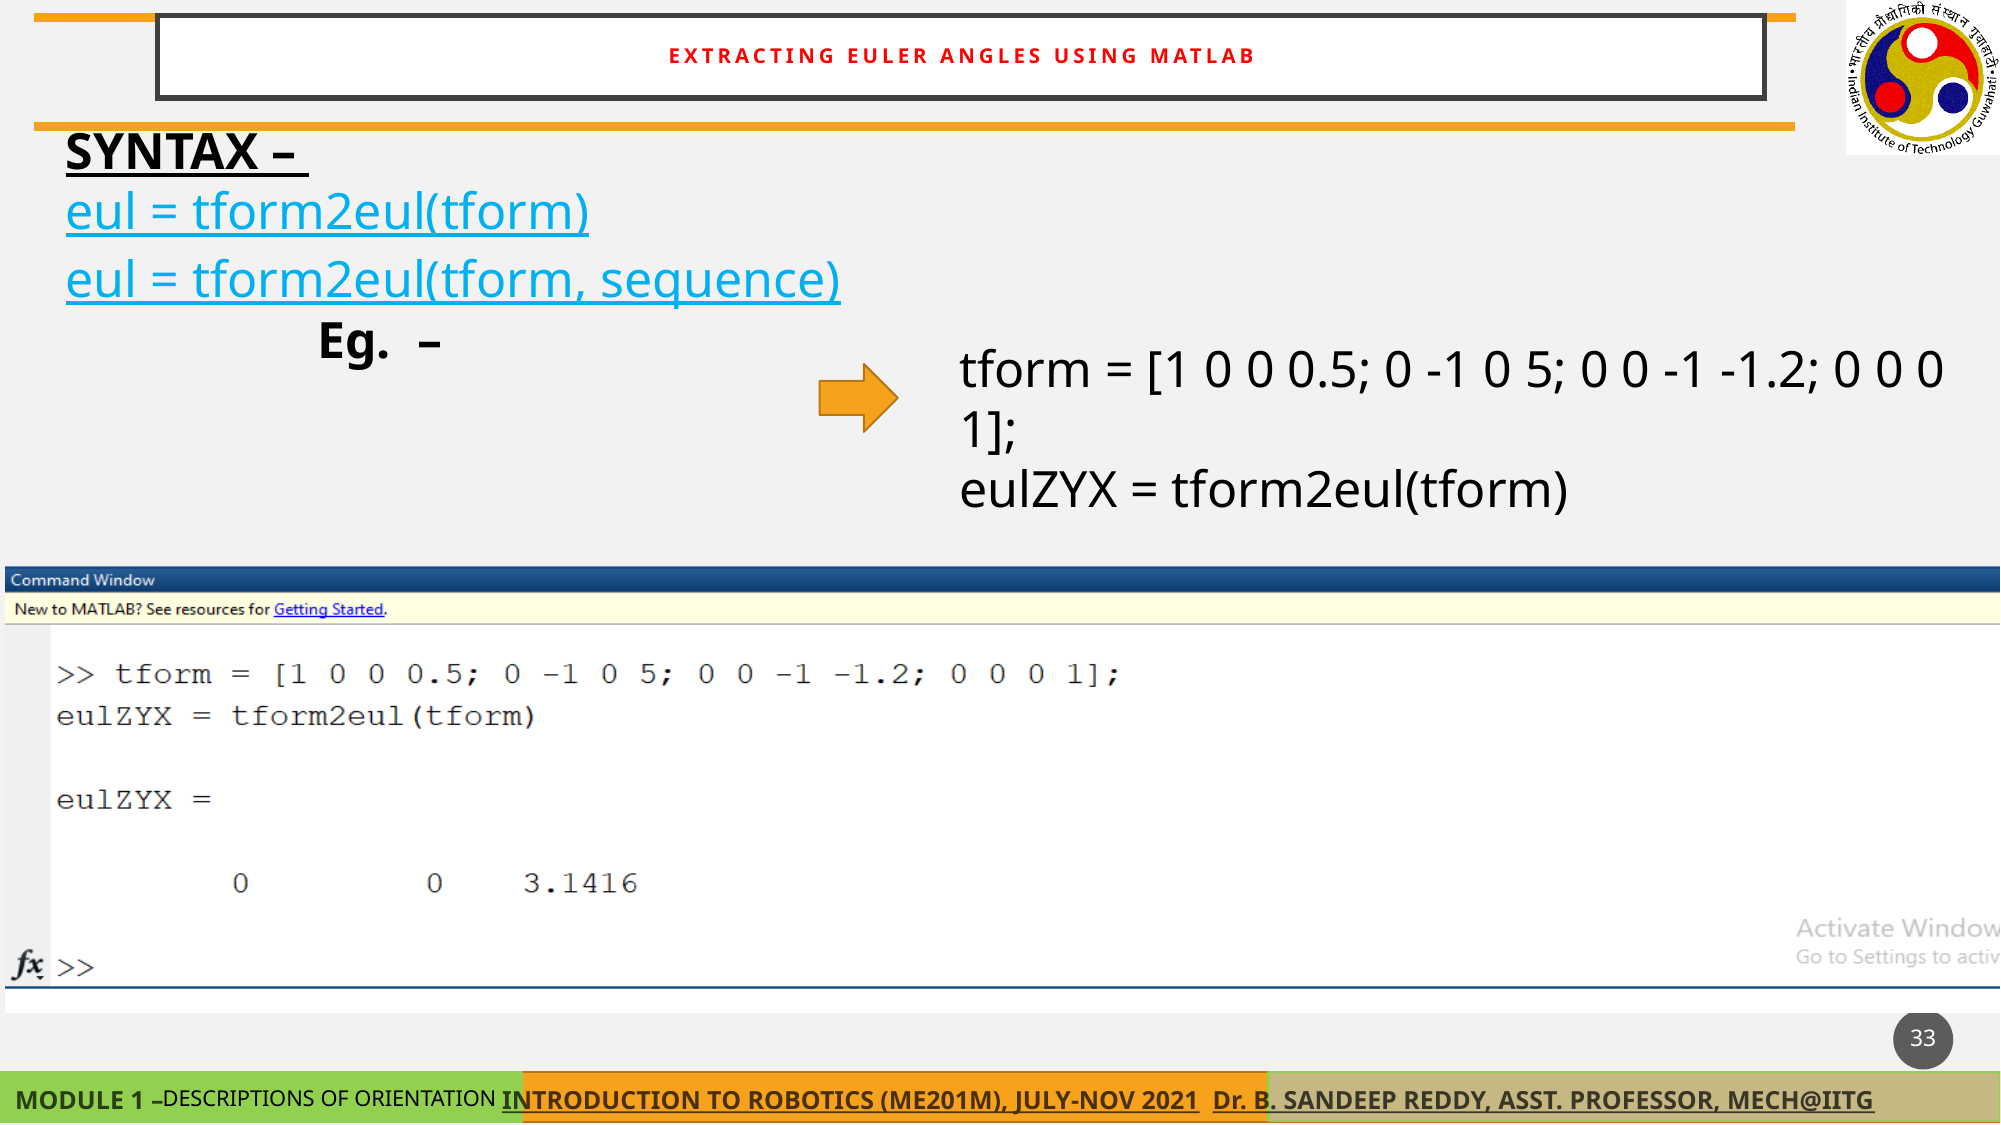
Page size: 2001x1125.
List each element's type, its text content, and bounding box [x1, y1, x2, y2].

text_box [0, 308, 2000, 533]
text_box DESCRIPTIONS OF ORIENTATION [147, 1077, 524, 1119]
picture [1846, 0, 2000, 155]
title EXTRACTING EULER ANGLES USING MATLAB [155, 13, 1767, 101]
slide_number 33 [1893, 1013, 1954, 1070]
picture [5, 564, 2000, 1013]
text_box SYNTAX – eul = tform2eul(tform) eul = tform2eul(tform, sequence) [50, 112, 1168, 308]
